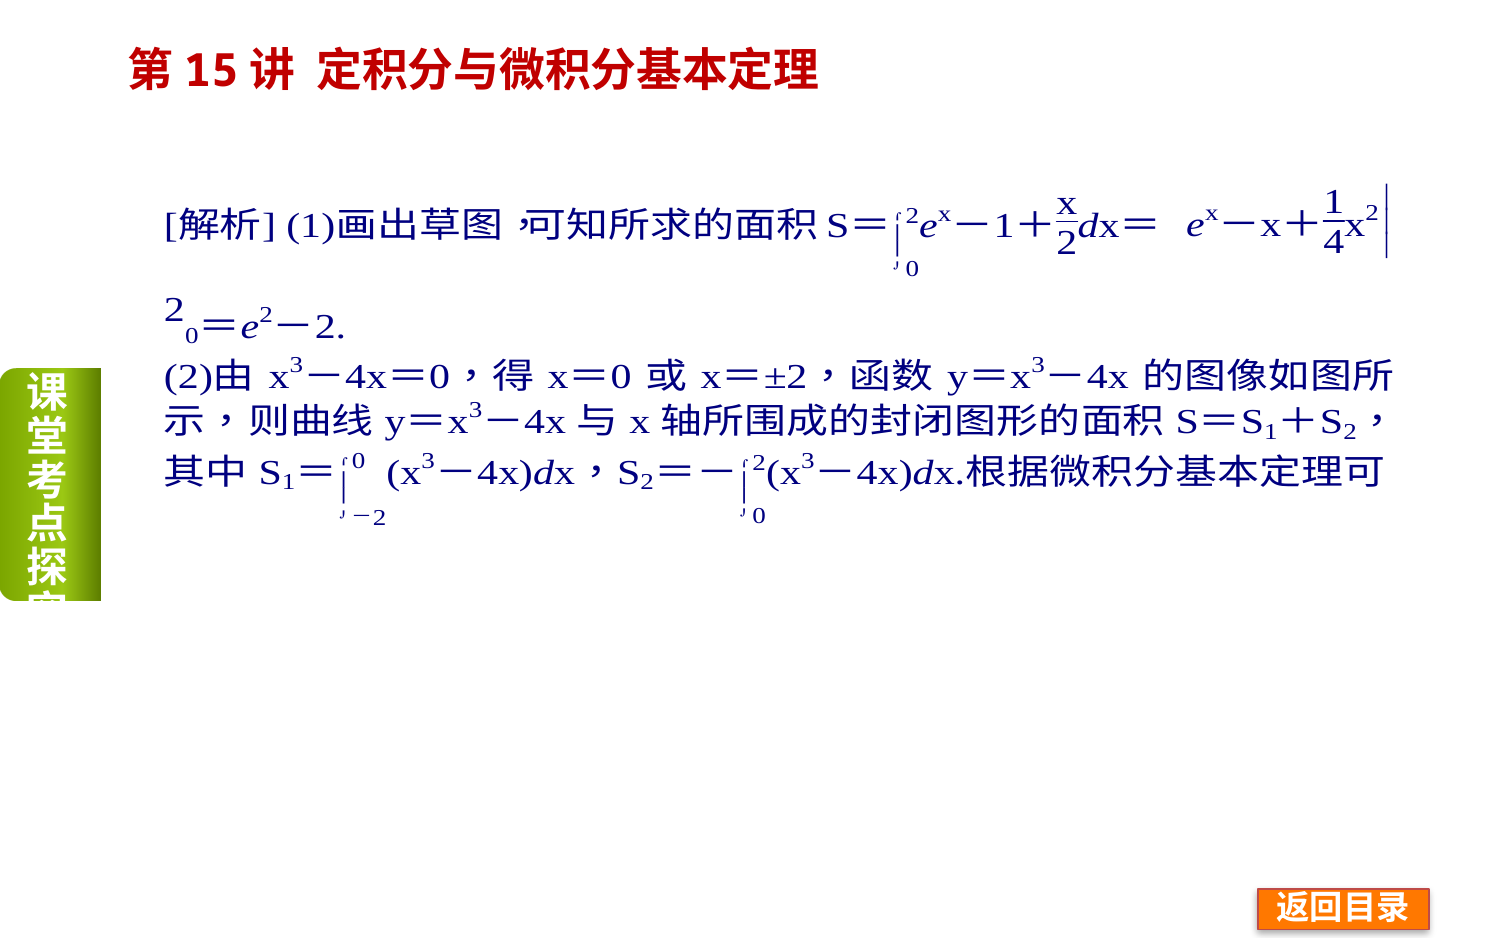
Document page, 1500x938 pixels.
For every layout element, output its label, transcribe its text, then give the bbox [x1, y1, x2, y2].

text_box 返回目录 [1257, 888, 1430, 930]
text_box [0, 364, 101, 602]
text_box 第15讲 定积分与微积分基本定理 [112, 35, 1211, 101]
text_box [163, 170, 1395, 811]
